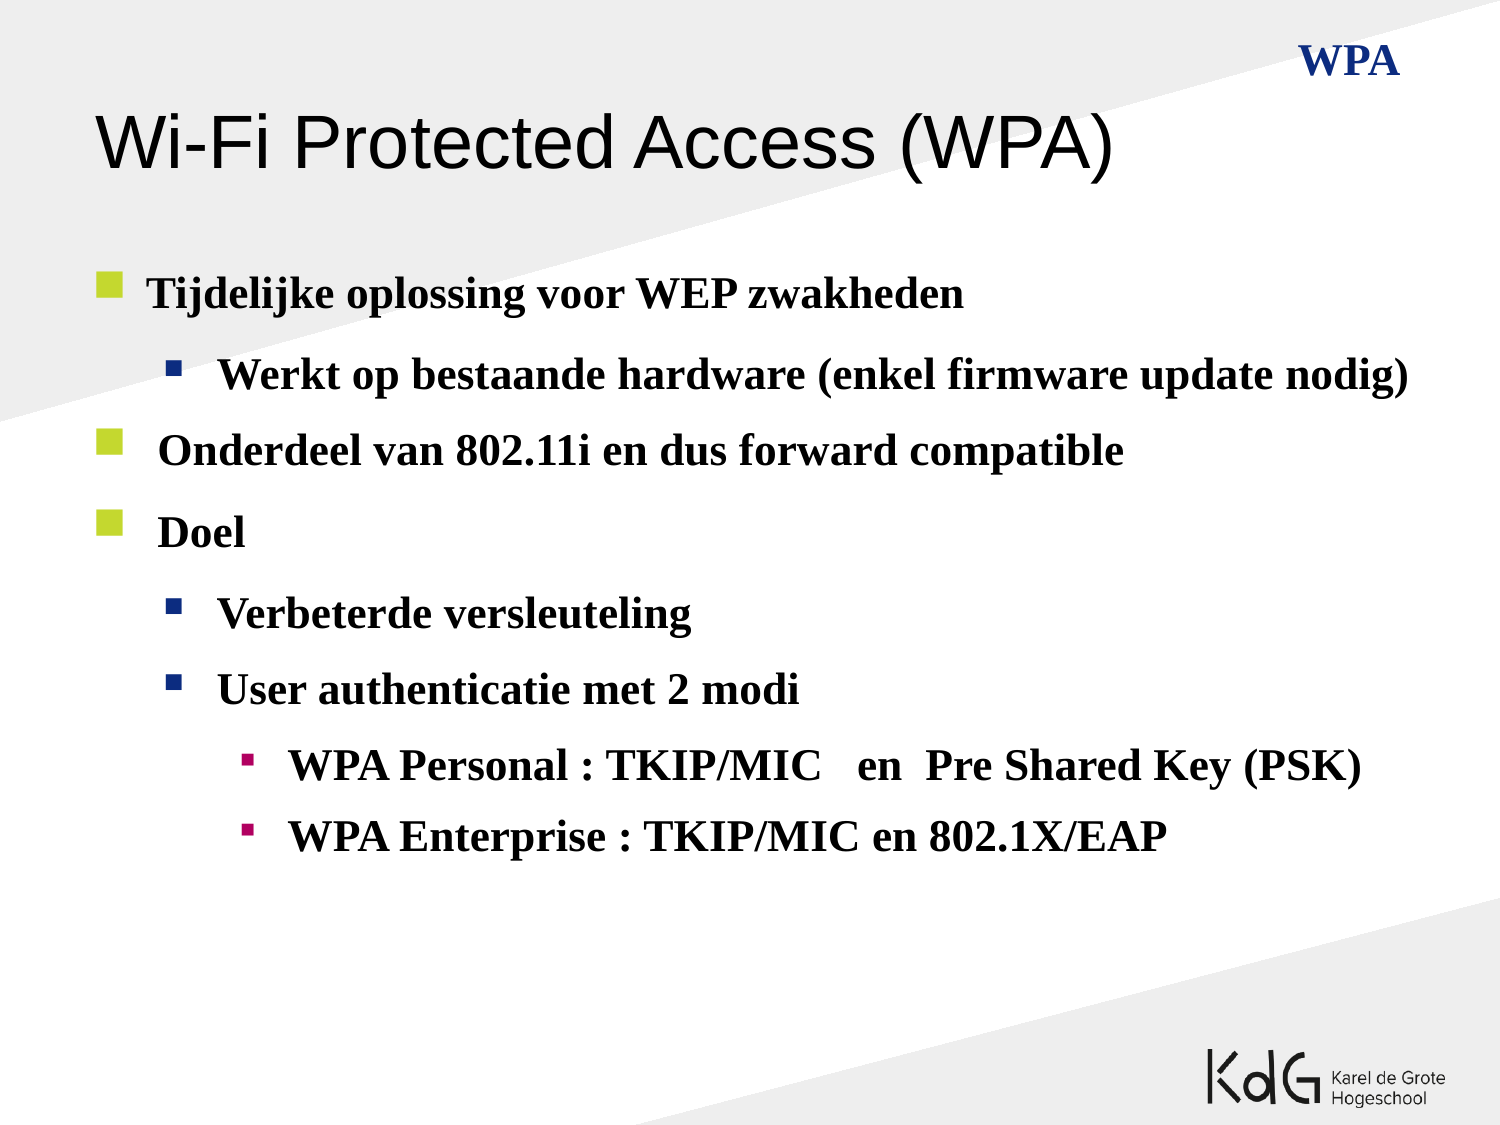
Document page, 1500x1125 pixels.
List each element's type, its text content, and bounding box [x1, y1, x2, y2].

text_box Tijdelijke oplossing voor WEP zwakheden Werkt op bestaande hardware (enkel firmware update nodig) Onderdeel van 802.11i en dus forward compatible Doel Verbeterde versleuteling User authenticatie met 2 modi WPA Personal : TKIP/MIC en Pre Shared Key (PSK) WPA Enterprise : TKIP/MIC en 802.1X/EAP [74, 263, 1425, 1006]
picture [1199, 1042, 1471, 1113]
text_box WPA [1280, 30, 1401, 94]
text_box Wi-Fi Protected Access (WPA) [95, 44, 1425, 233]
